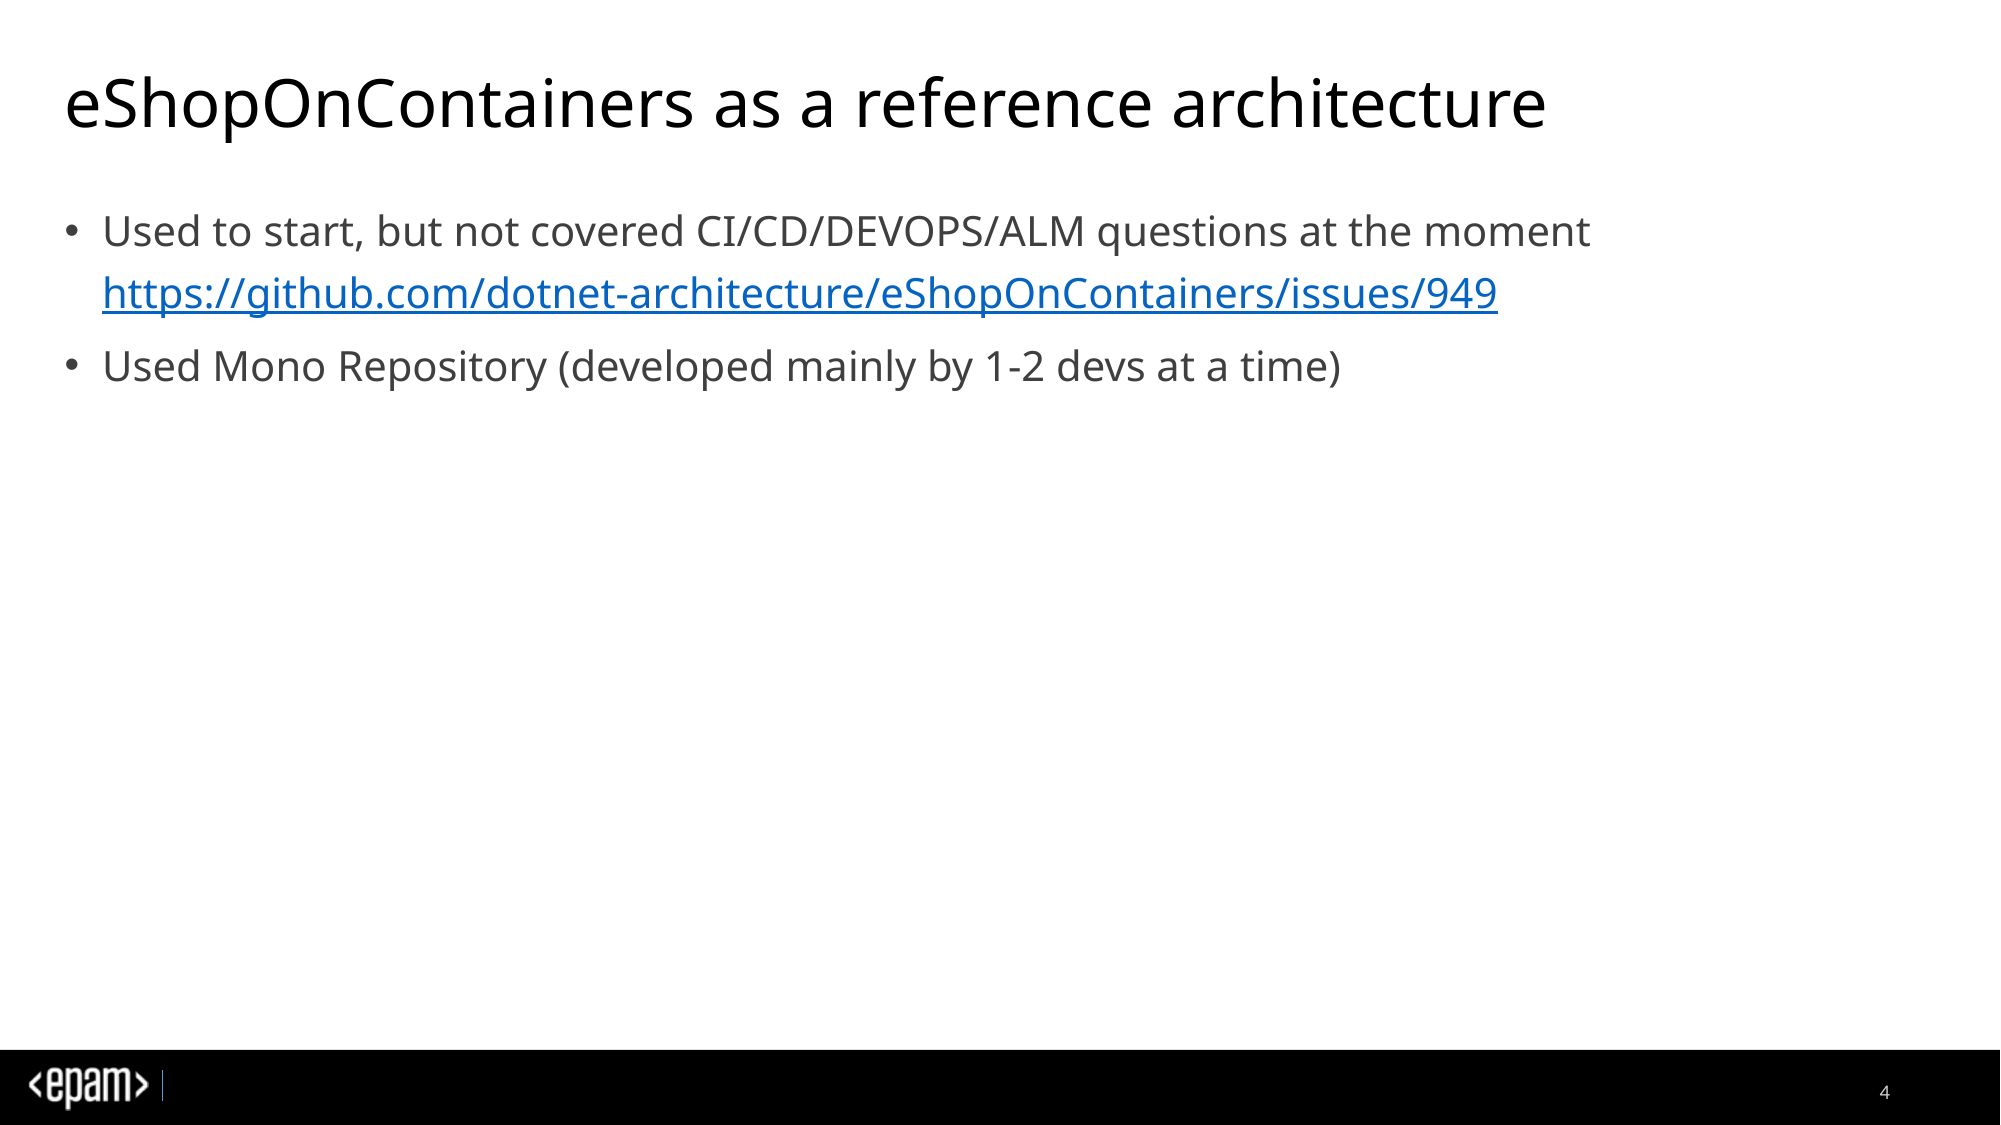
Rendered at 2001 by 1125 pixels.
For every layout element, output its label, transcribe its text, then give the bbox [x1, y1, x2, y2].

list Used to start, but not covered CI/CD/DEVOPS/ALM questions at the moment https://github.com/dotnet-architecture/eShopOnContainers/issues/949 Used Mono Repository (developed mainly by 1-2 devs at a time) [49, 187, 1899, 1001]
title eShopOnContainers as a reference architecture [49, 49, 1899, 162]
picture [28, 1067, 149, 1111]
